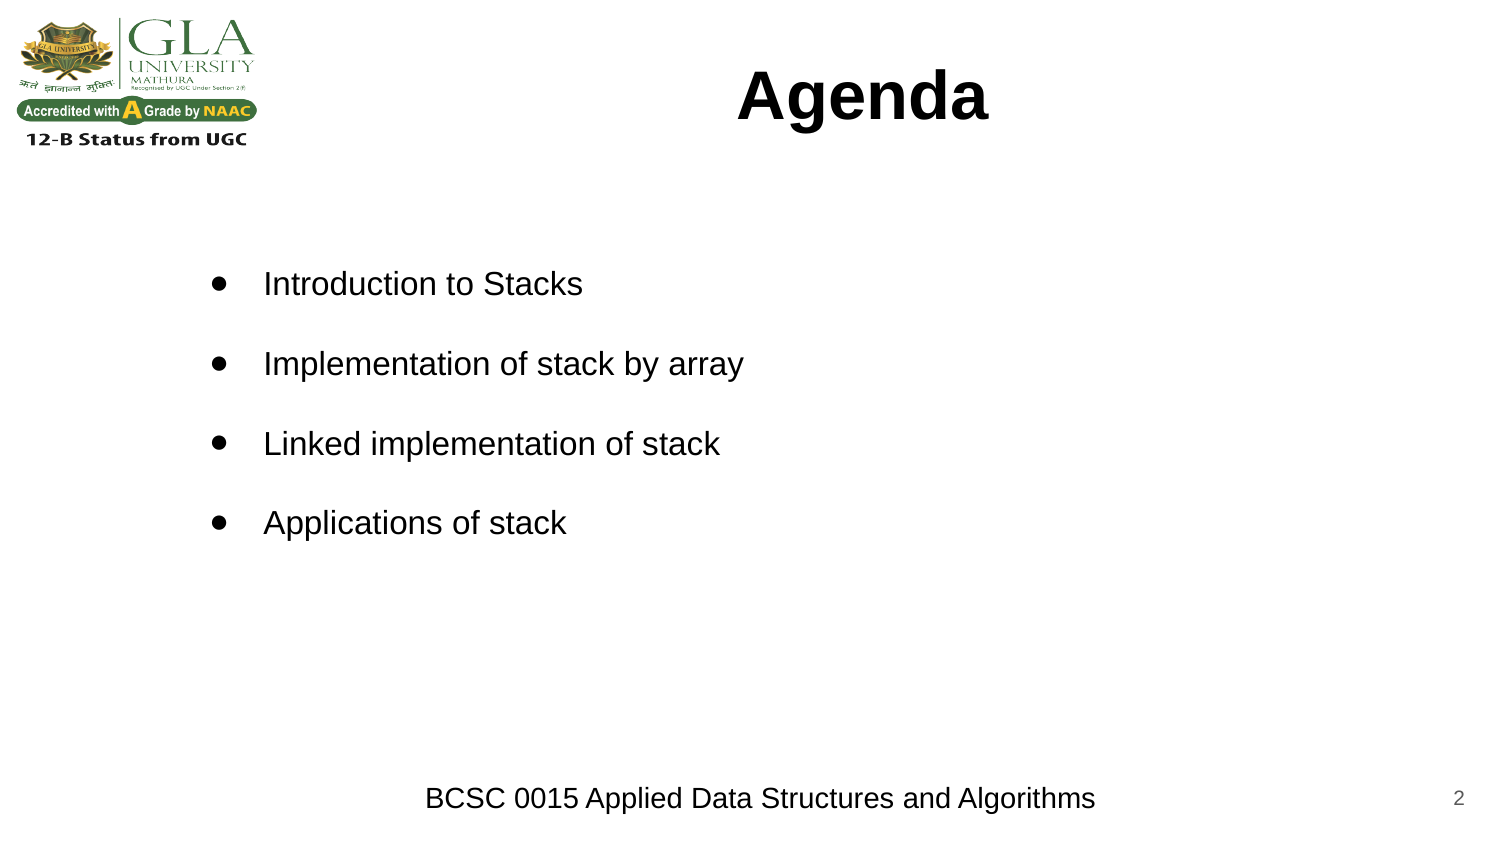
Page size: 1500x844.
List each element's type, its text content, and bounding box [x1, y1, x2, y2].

slide_number ‹#› [1389, 764, 1480, 830]
picture [10, 13, 263, 150]
title Agenda [276, 35, 1449, 130]
text_box Introduction to Stacks Implementation of stack by array Linked implementation of stack Applications of stack [173, 207, 1390, 557]
